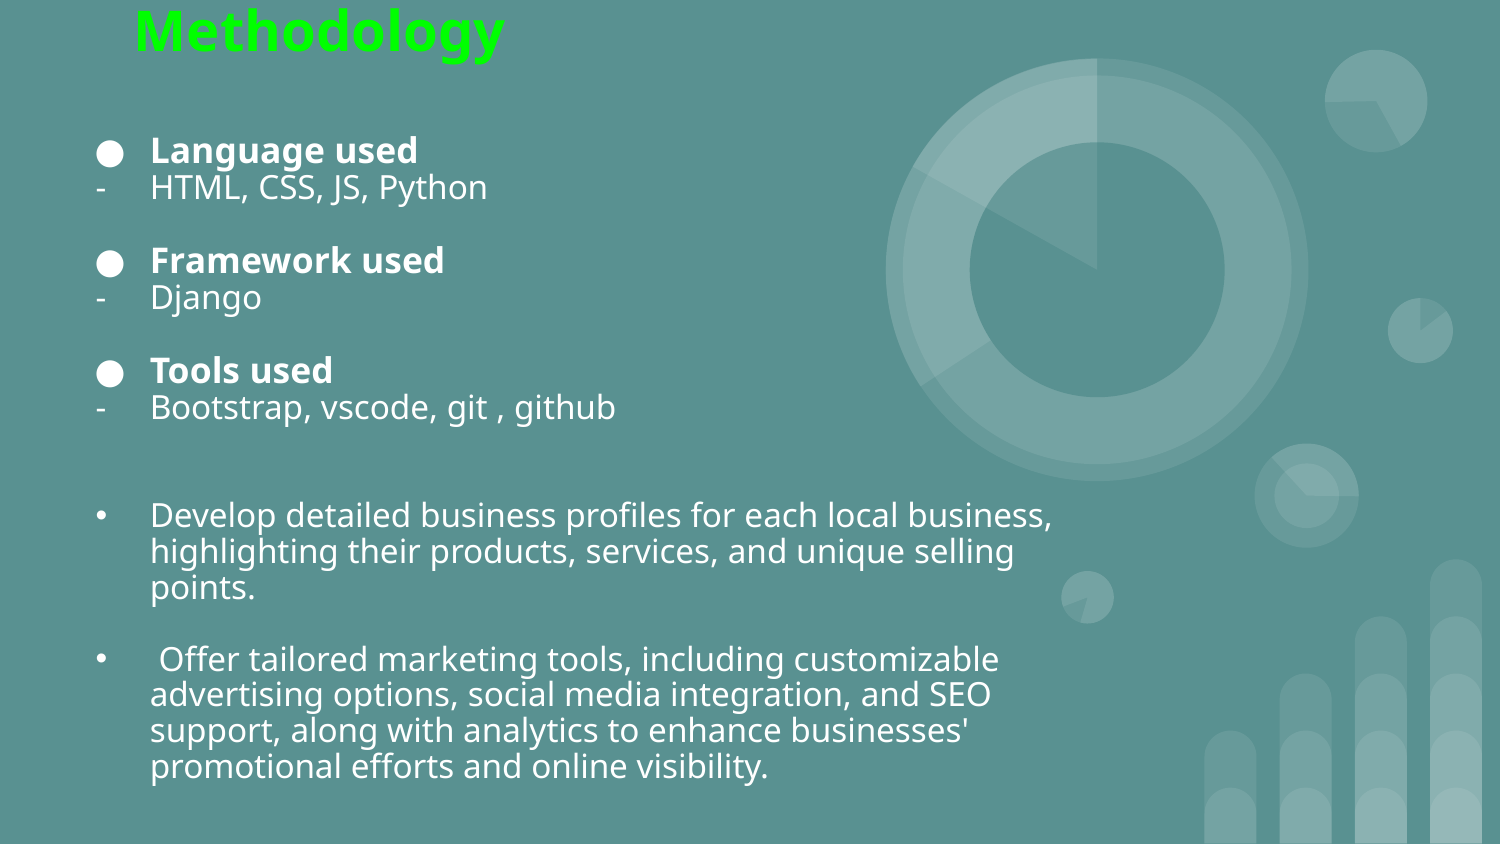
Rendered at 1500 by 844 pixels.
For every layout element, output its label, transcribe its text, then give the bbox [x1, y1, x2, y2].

title Methodology [59, 0, 533, 89]
subtitle Language used HTML, CSS, JS, Python Framework used Django Tools used Bootstrap, vscode, git , github Develop detailed business profiles for each local business, highlighting their products, services, and unique selling points. Offer tailored marketing tools, including customizable advertising options, social media integration, and SEO support, along with analytics to enhance businesses' promotional efforts and online visibility. [59, 117, 1094, 826]
